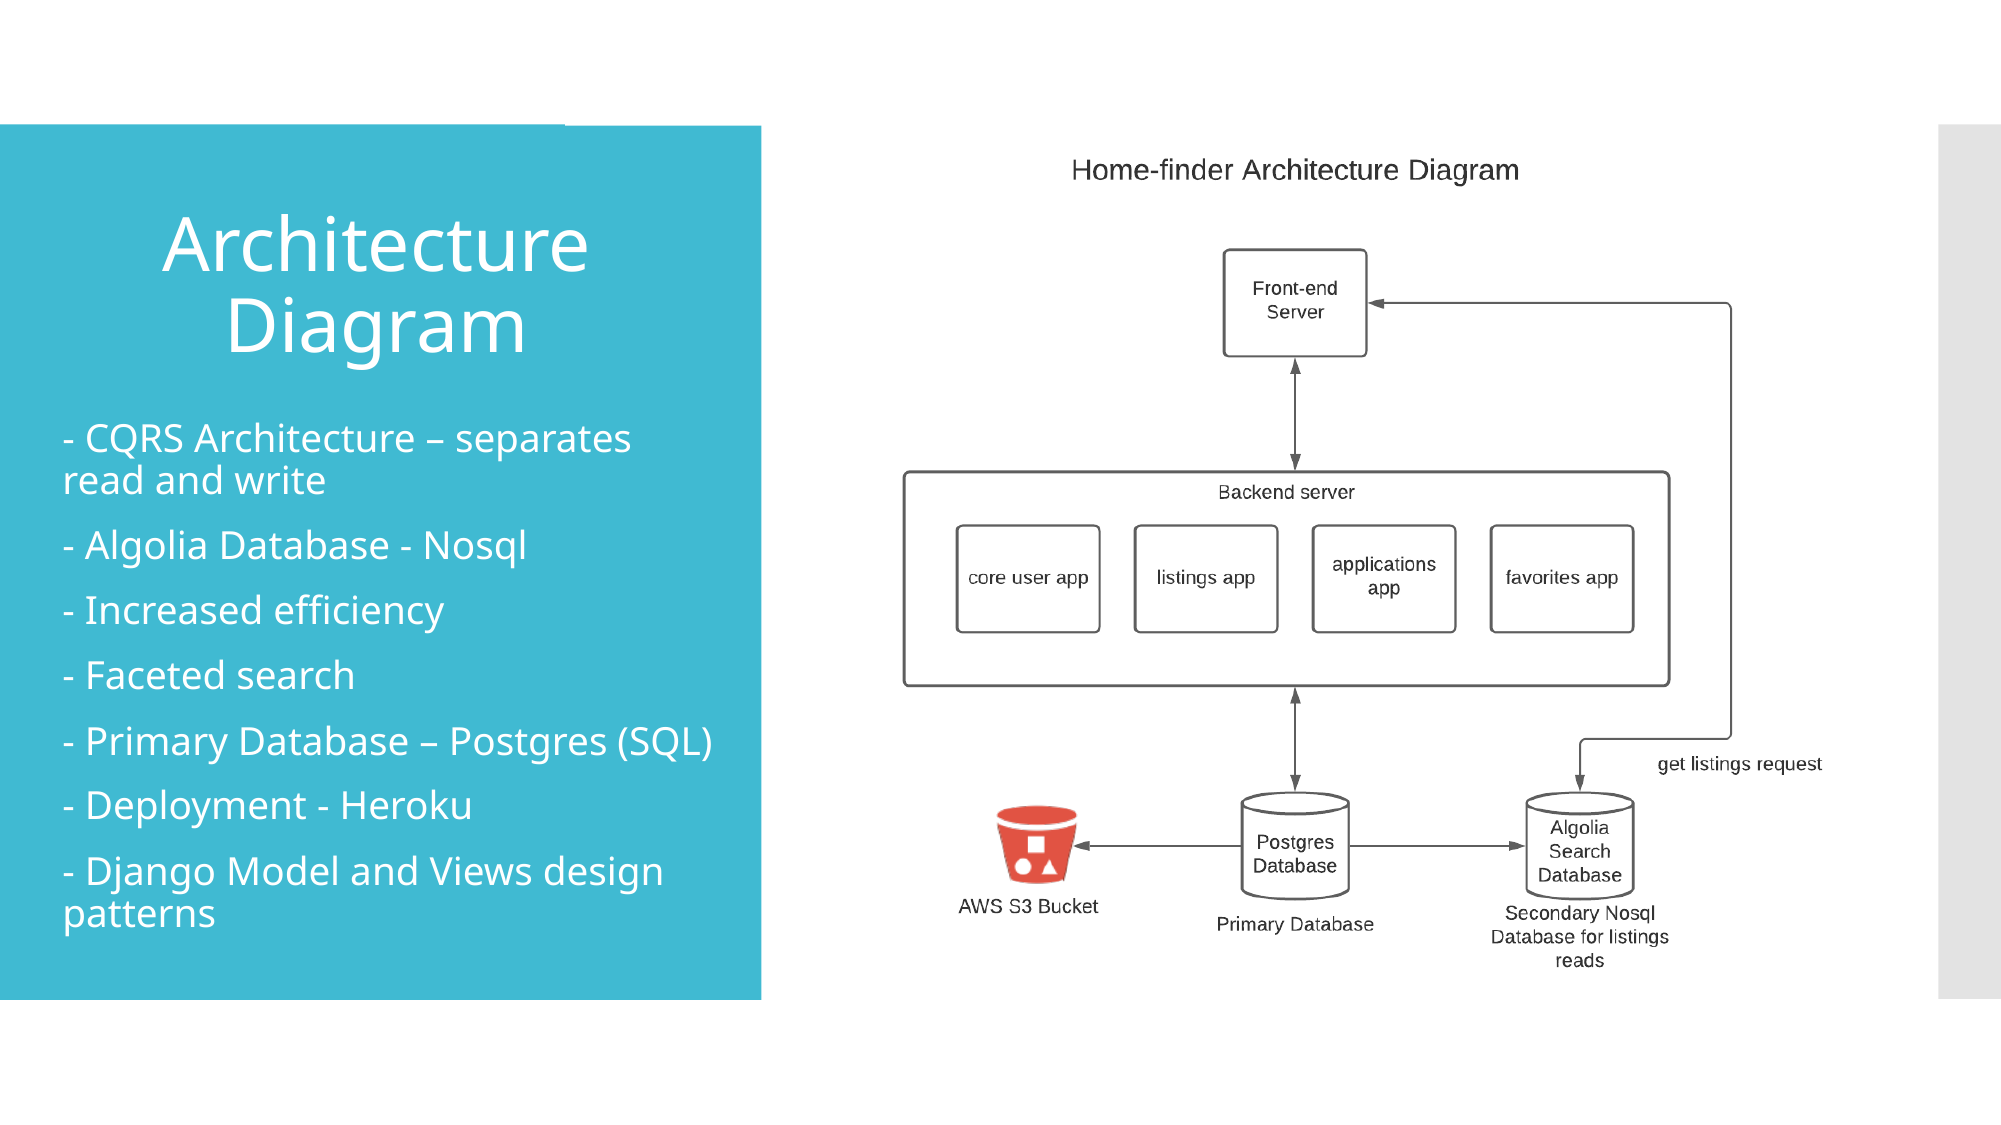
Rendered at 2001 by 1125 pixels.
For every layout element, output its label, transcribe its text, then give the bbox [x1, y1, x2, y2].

list - CQRS Architecture – separates read and write - Algolia Database - Nosql - Increased efficiency - Faceted search - Primary Database – Postgres (SQL) - Deployment - Heroku - Django Model and Views design patterns [47, 411, 731, 979]
text_box [0, 125, 762, 1000]
title Architecture Diagram [47, 184, 707, 391]
picture [842, 98, 1865, 1019]
